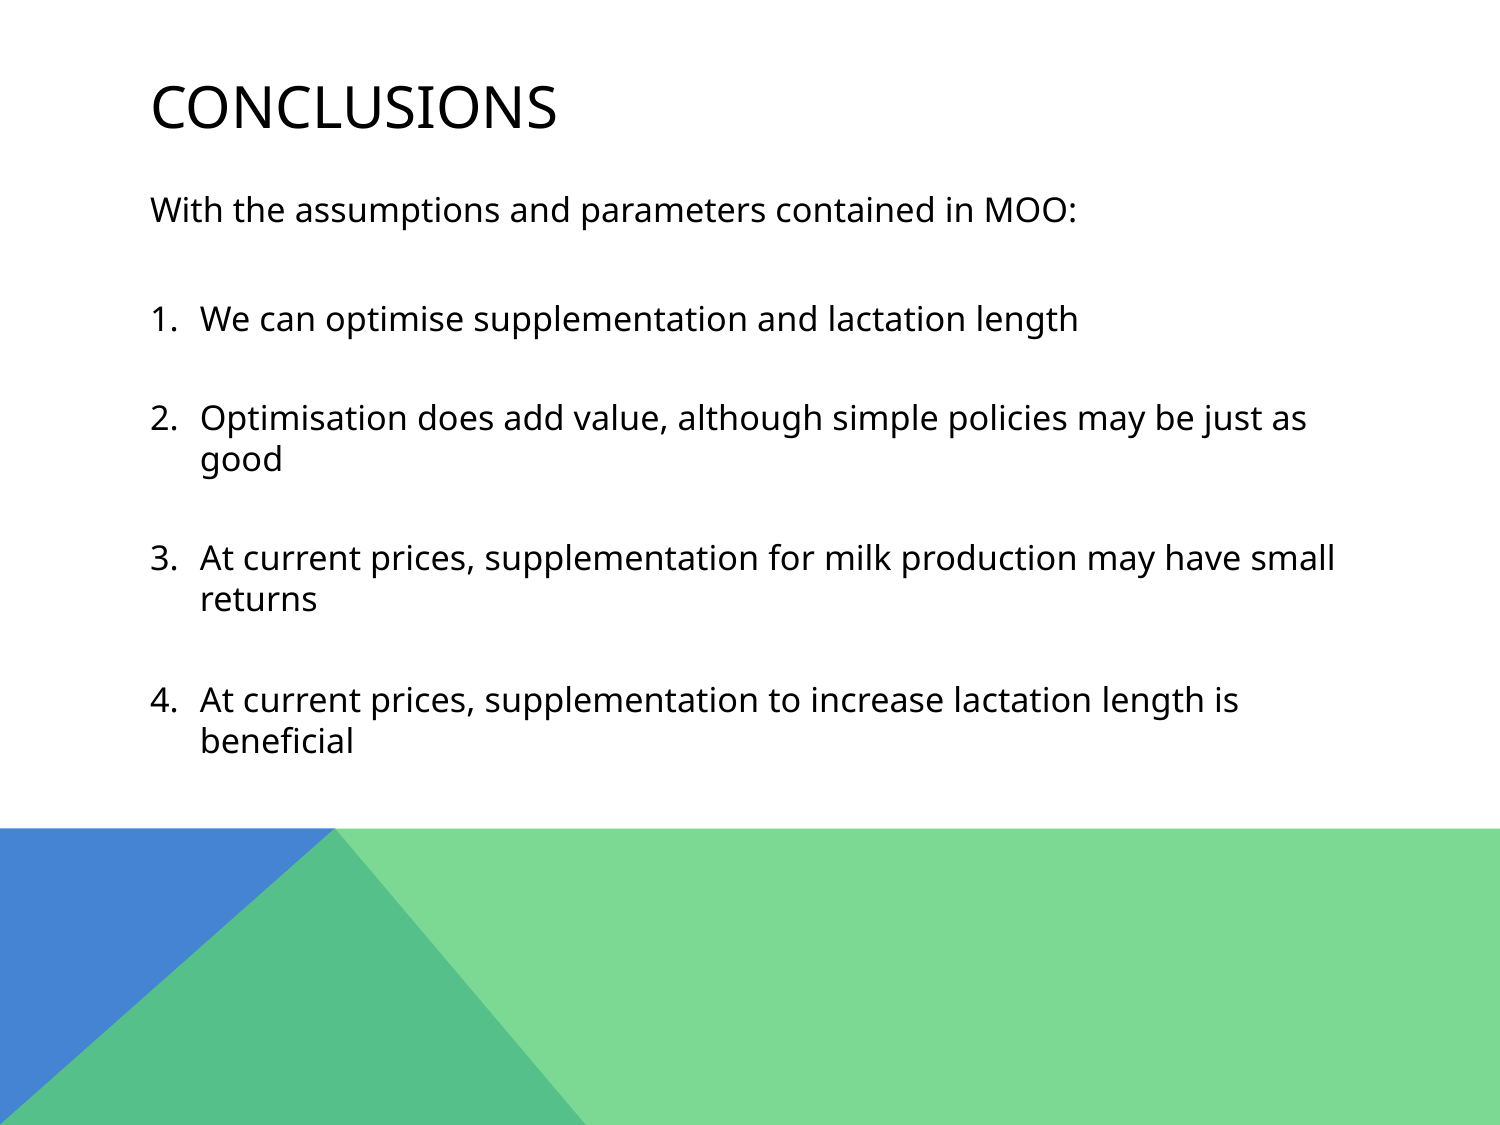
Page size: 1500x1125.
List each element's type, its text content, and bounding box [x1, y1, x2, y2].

title Conclusions [135, 60, 1369, 150]
list With the assumptions and parameters contained in MOO: We can optimise supplementation and lactation length Optimisation does add value, although simple policies may be just as good At current prices, supplementation for milk production may have small returns At current prices, supplementation to increase lactation length is beneficial [135, 180, 1369, 768]
